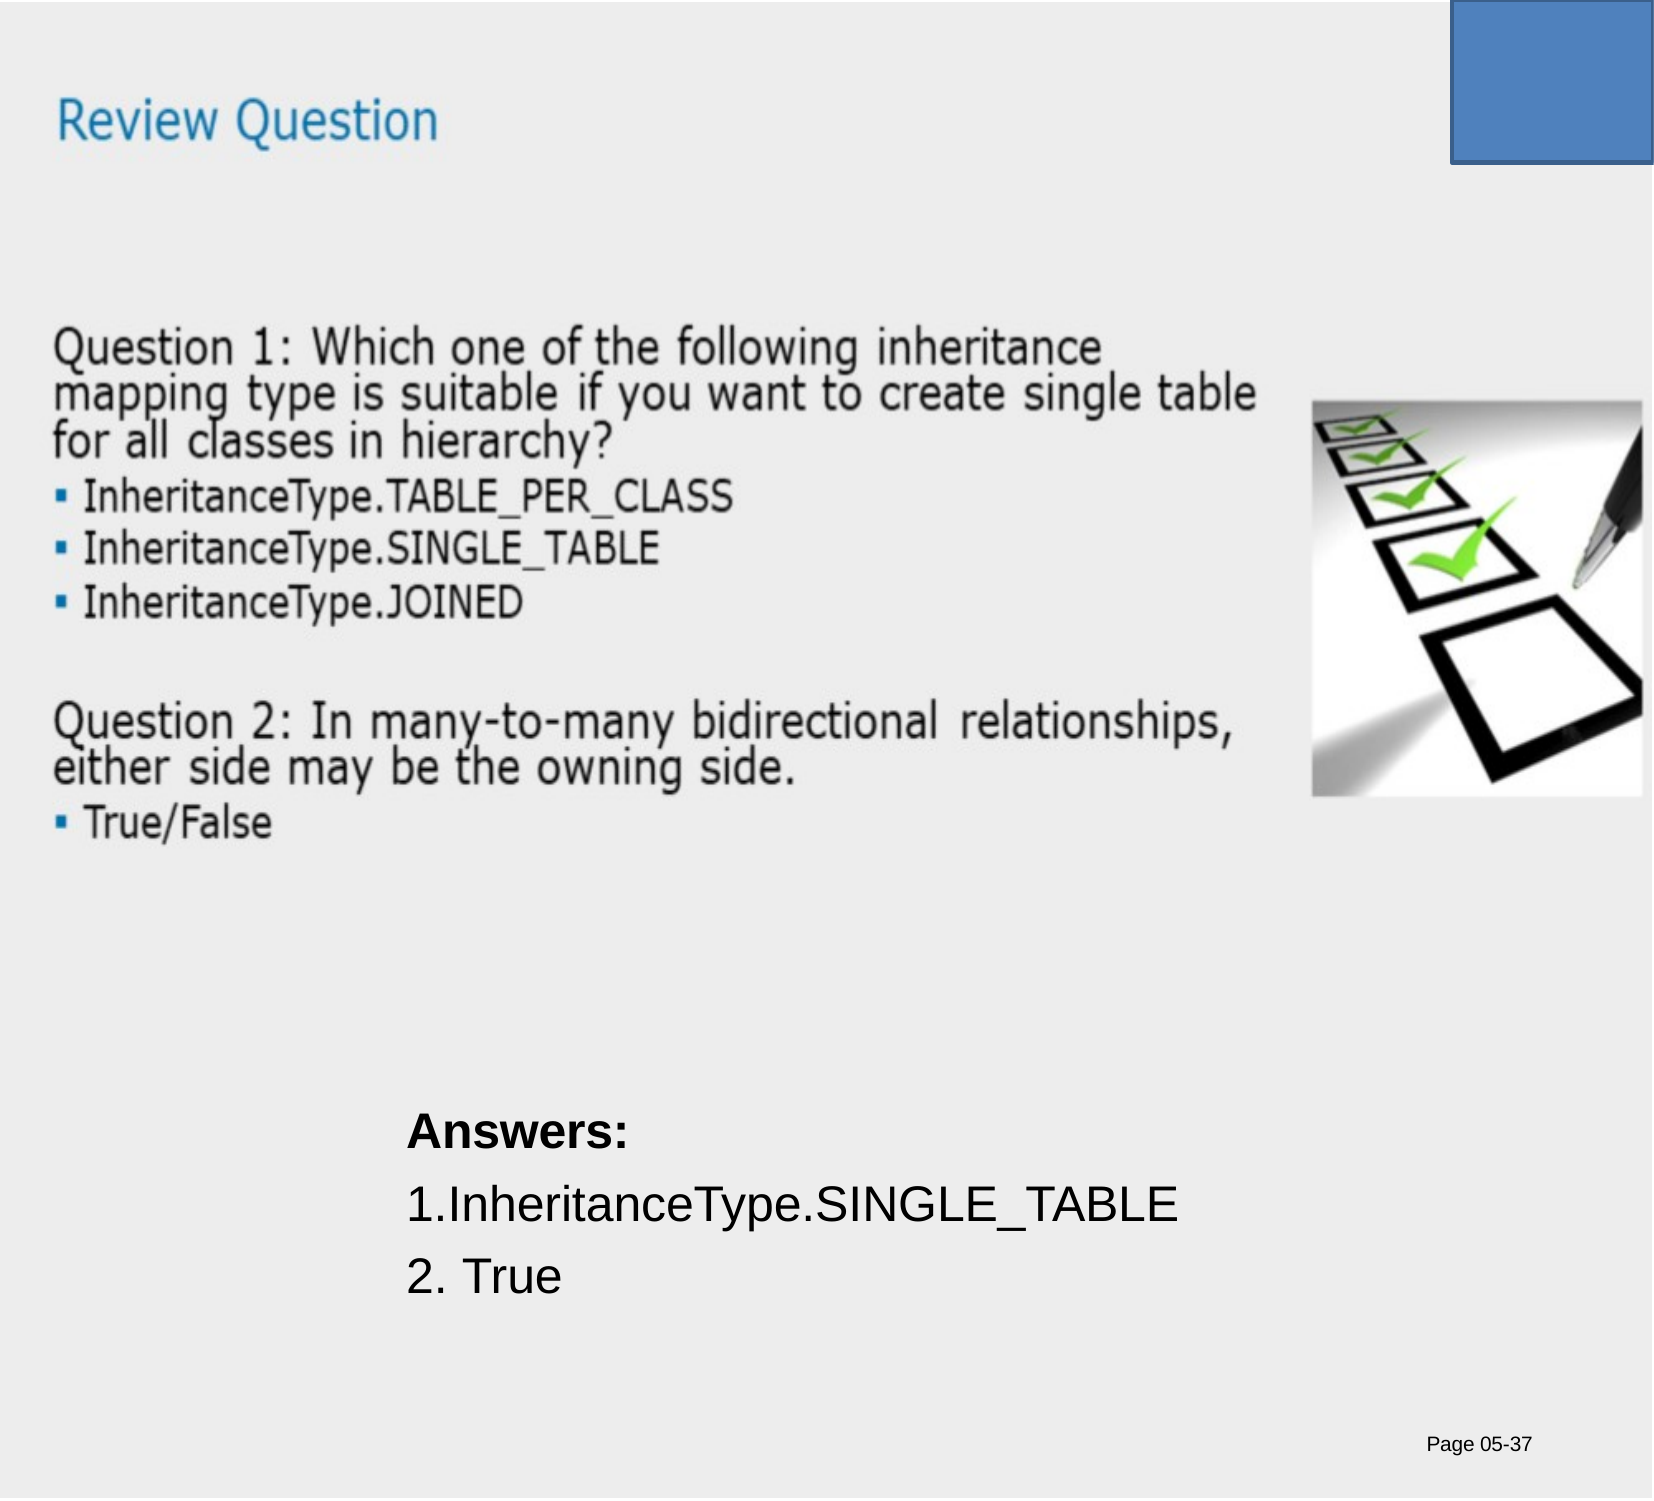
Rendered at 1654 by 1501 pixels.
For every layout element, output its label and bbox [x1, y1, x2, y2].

text_box [1450, 0, 1654, 4]
picture [0, 2, 1652, 1498]
